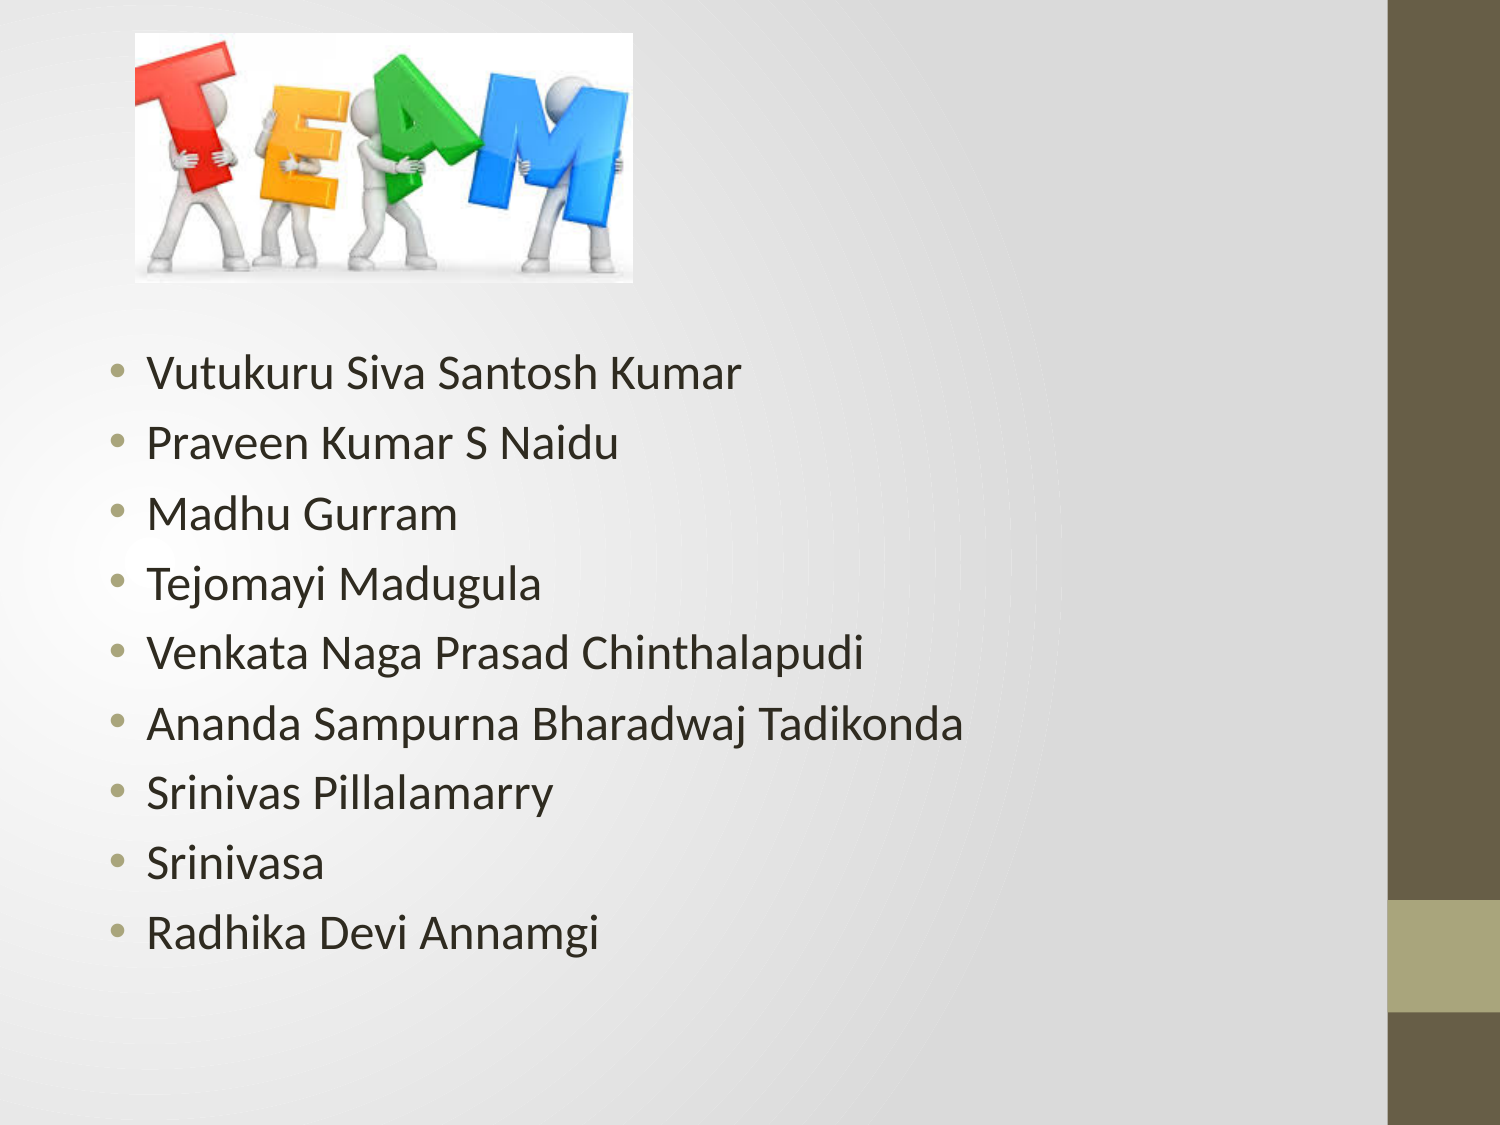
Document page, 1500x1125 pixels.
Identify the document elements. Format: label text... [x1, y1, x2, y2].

picture [135, 33, 634, 283]
list Vutukuru Siva Santosh Kumar Praveen Kumar S Naidu Madhu Gurram Tejomayi Madugula Venkata Naga Prasad Chinthalapudi Ananda Sampurna Bharadwaj Tadikonda Srinivas Pillalamarry Srinivasa Radhika Devi Annamgi [75, 262, 1325, 1050]
